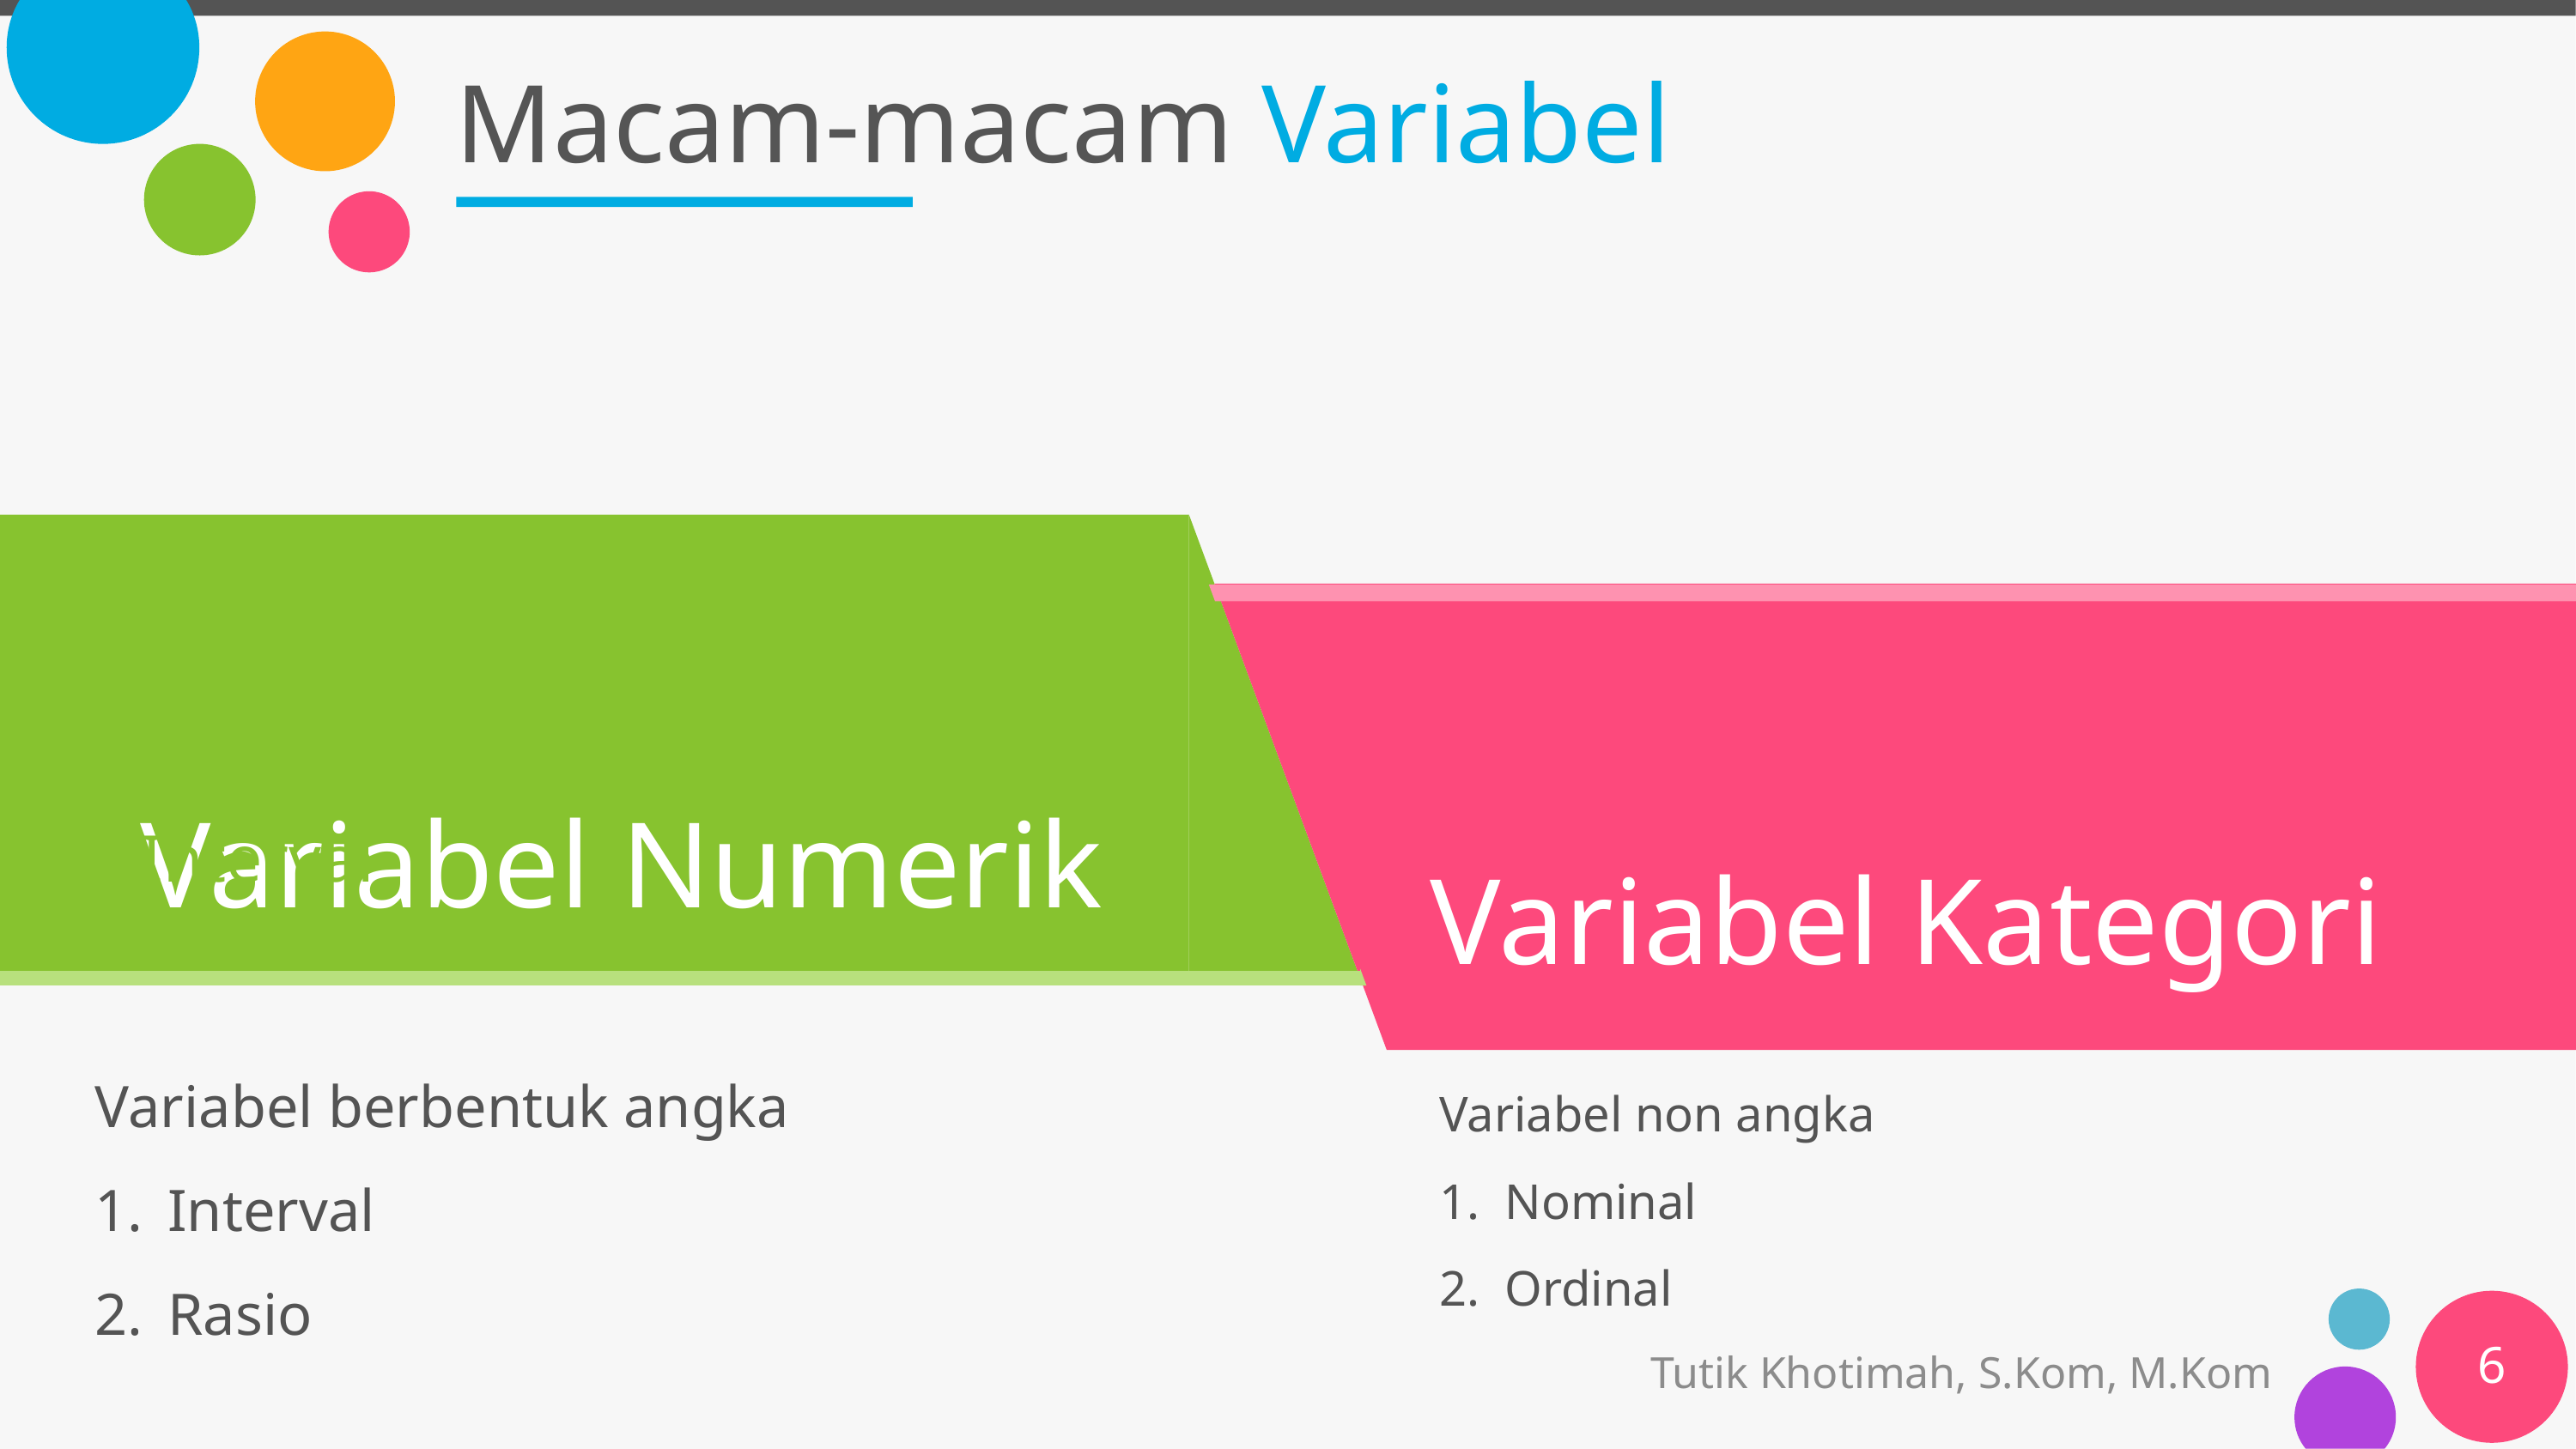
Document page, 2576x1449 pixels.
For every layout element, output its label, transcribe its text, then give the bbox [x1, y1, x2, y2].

title Macam-macam Variabel [433, 34, 2454, 204]
text_box Interval [118, 781, 1293, 906]
list Variabel Kategori [1407, 644, 2451, 999]
footer Tutik Khotimah, S.Kom, M.Kom [1479, 1332, 2296, 1410]
list Variabel non angka Nominal Ordinal [1416, 1060, 2461, 1328]
list Variabel Numerik [117, 545, 1161, 943]
slide_number 6 [2415, 1328, 2568, 1406]
list Variabel berbentuk angka Interval Rasio [71, 1046, 1406, 1231]
